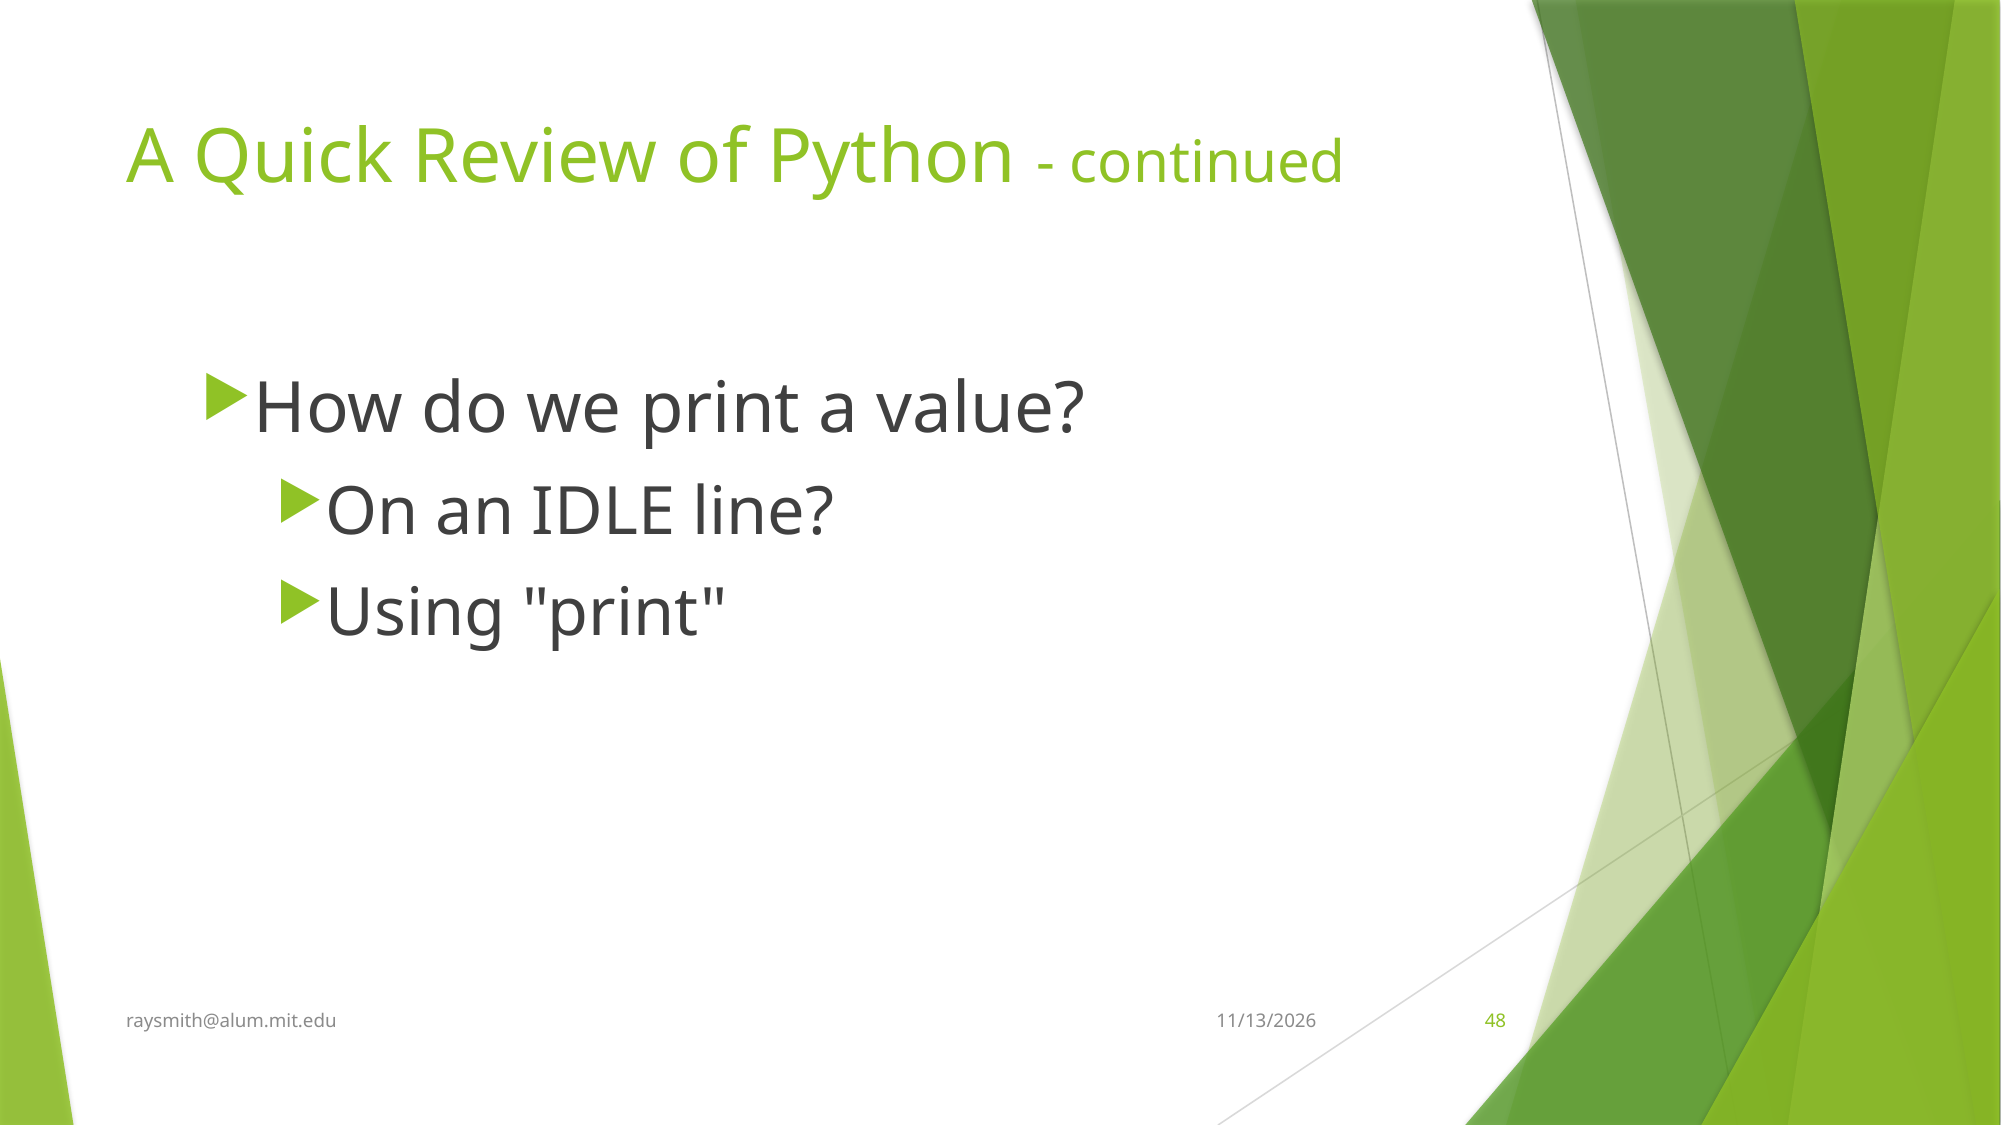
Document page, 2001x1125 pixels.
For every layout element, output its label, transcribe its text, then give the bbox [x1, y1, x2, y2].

footer raysmith@alum.mit.edu [111, 991, 1145, 1051]
list How do we print a value? On an IDLE line? Using "print" [111, 354, 1522, 992]
slide_number 48 [1409, 991, 1522, 1051]
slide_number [1181, 991, 1332, 1051]
title A Quick Review of Python - continued [111, 99, 1522, 317]
